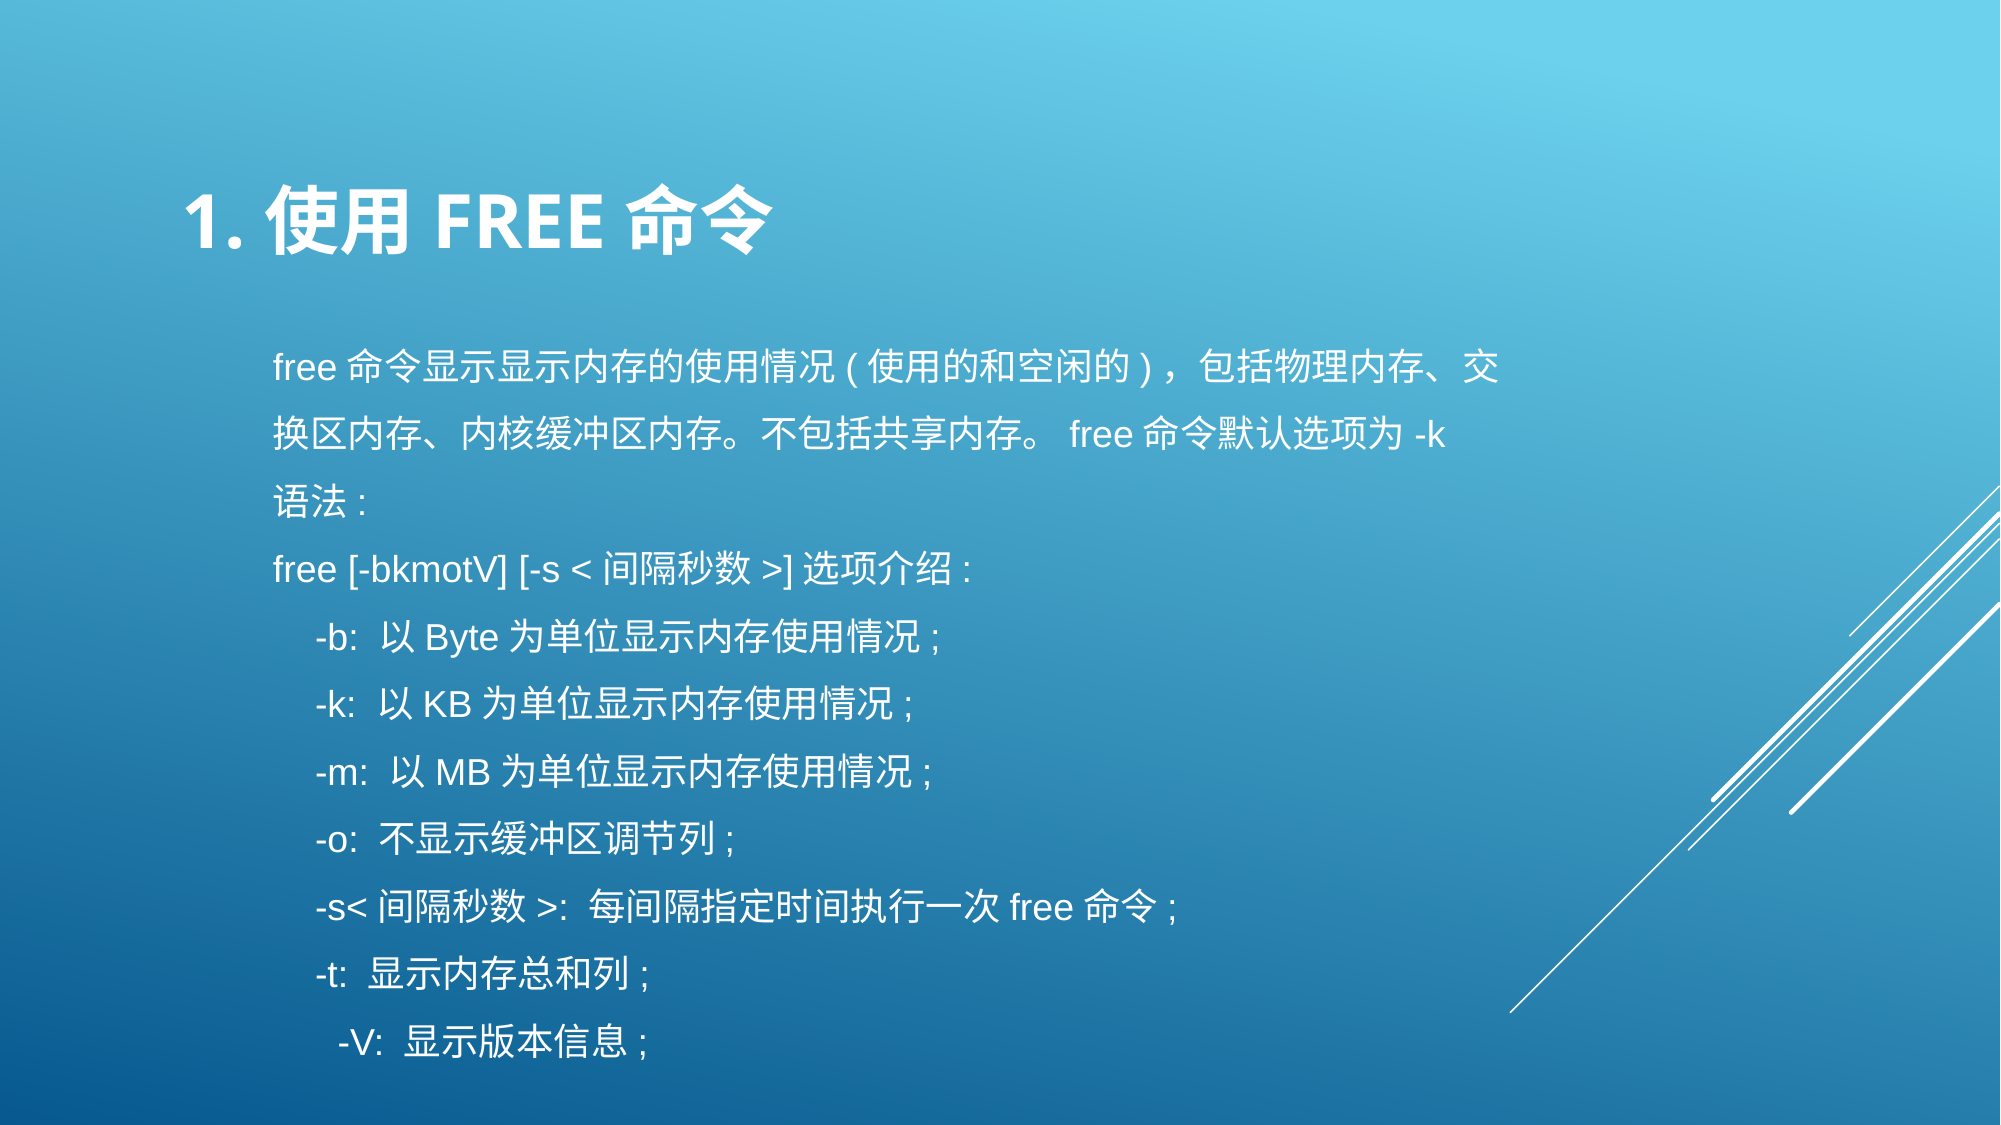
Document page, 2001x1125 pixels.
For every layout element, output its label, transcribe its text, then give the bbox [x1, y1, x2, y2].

title 1.使用free命令 [166, 125, 1822, 313]
text_box free命令显示显示内存的使用情况(使用的和空闲的)，包括物理内存、交换区内存、内核缓冲区内存。不包括共享内存。free命令默认选项为-k 语法: free [-bkmotV] [-s <间隔秒数>]选项介绍: -b: 以Byte为单位显示内存使用情况; -k: 以KB为单位显示内存使用情况; -m: 以MB为单位显示内存使用情况; -o: 不显示缓冲区调节列; -s<间隔秒数>: 每间隔指定时间执行一次free命令; -t: 显示内存总和列; -V: 显示版本信息; [258, 312, 1515, 1070]
text_box [240, 261, 1246, 998]
